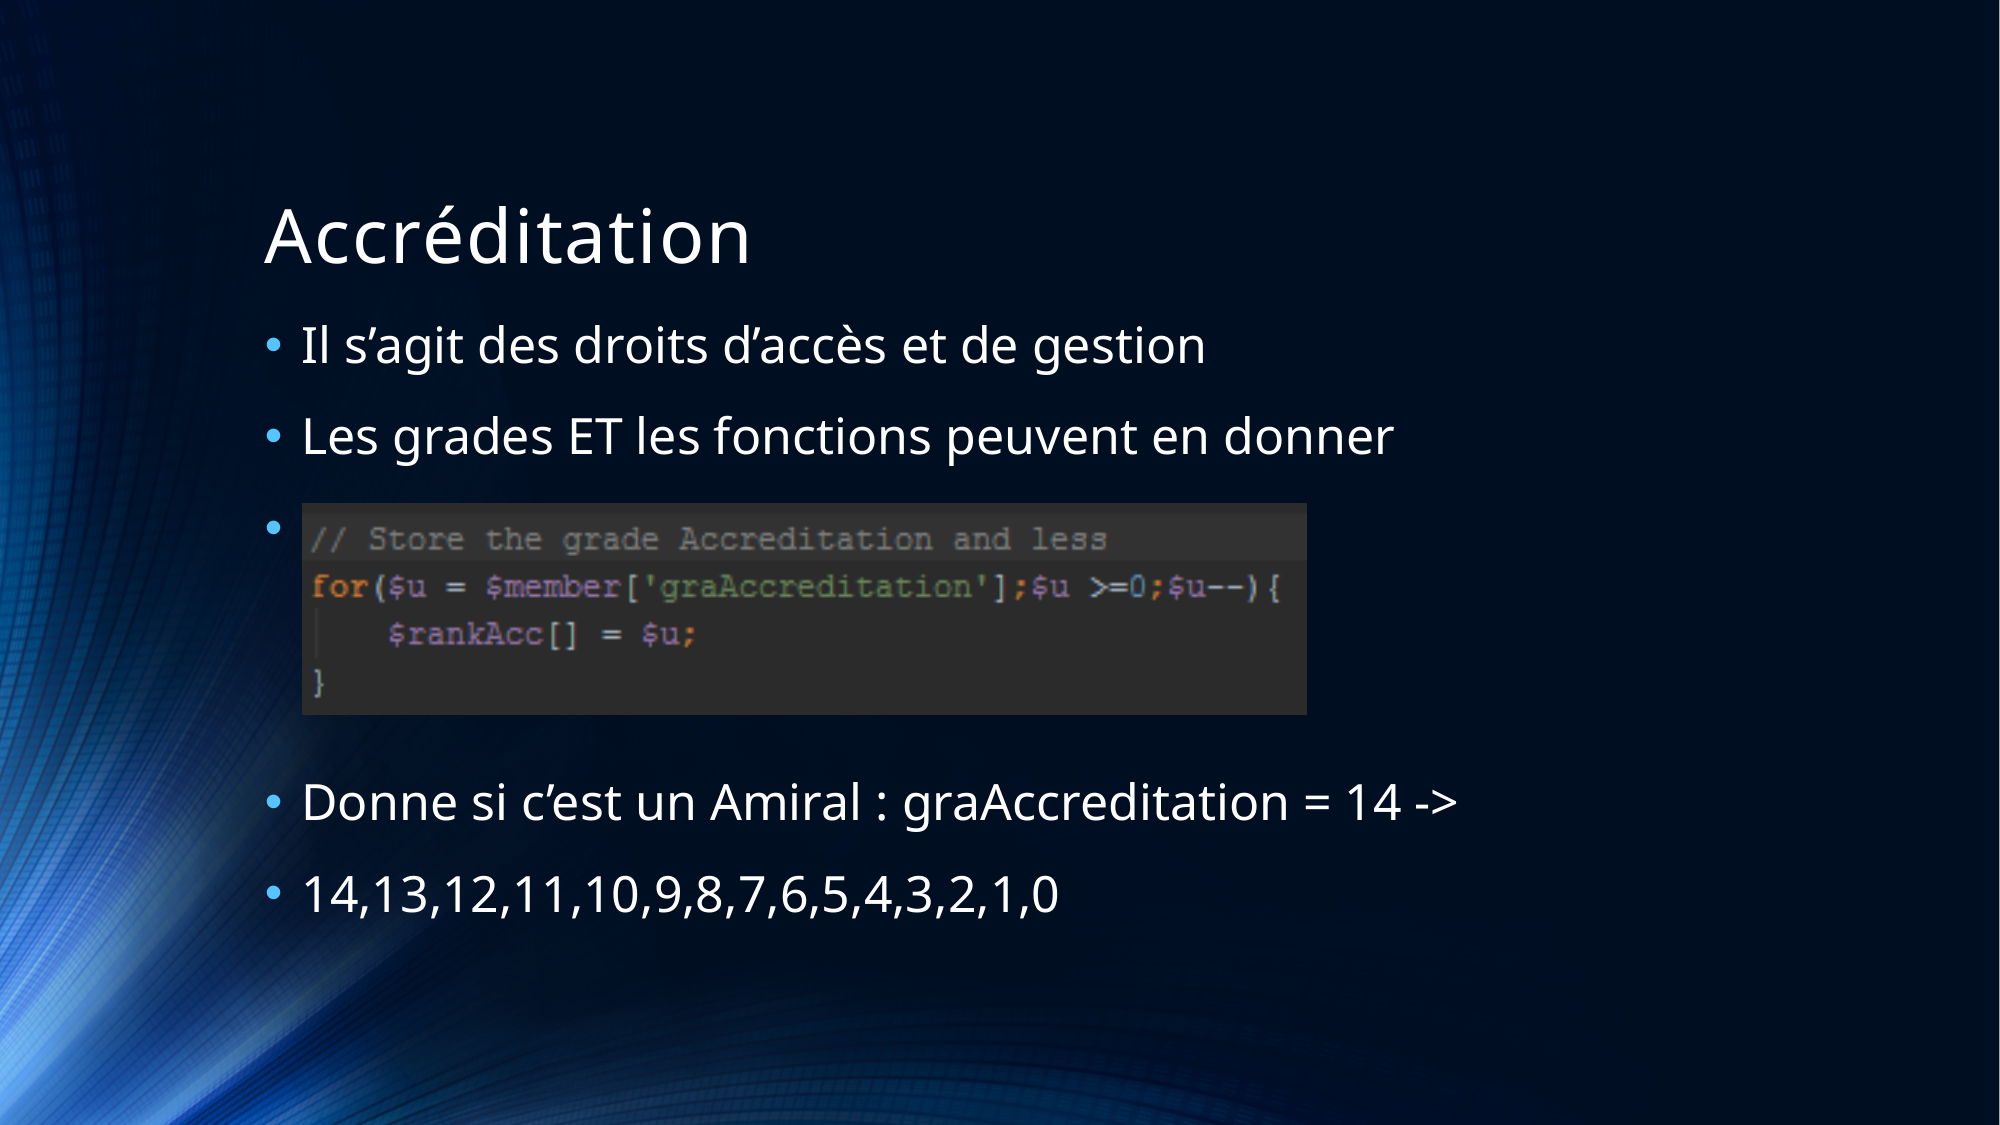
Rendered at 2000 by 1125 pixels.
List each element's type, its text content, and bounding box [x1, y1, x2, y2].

picture [0, 0, 2000, 1125]
title Accréditation [249, 62, 1750, 288]
list Il s’agit des droits d’accès et de gestion Les grades ET les fonctions peuvent en donner S Donne si c’est un Amiral : graAccreditation = 14 -> 14,13,12,11,10,9,8,7,6,5,4,3,2,1,0 [249, 312, 1749, 988]
